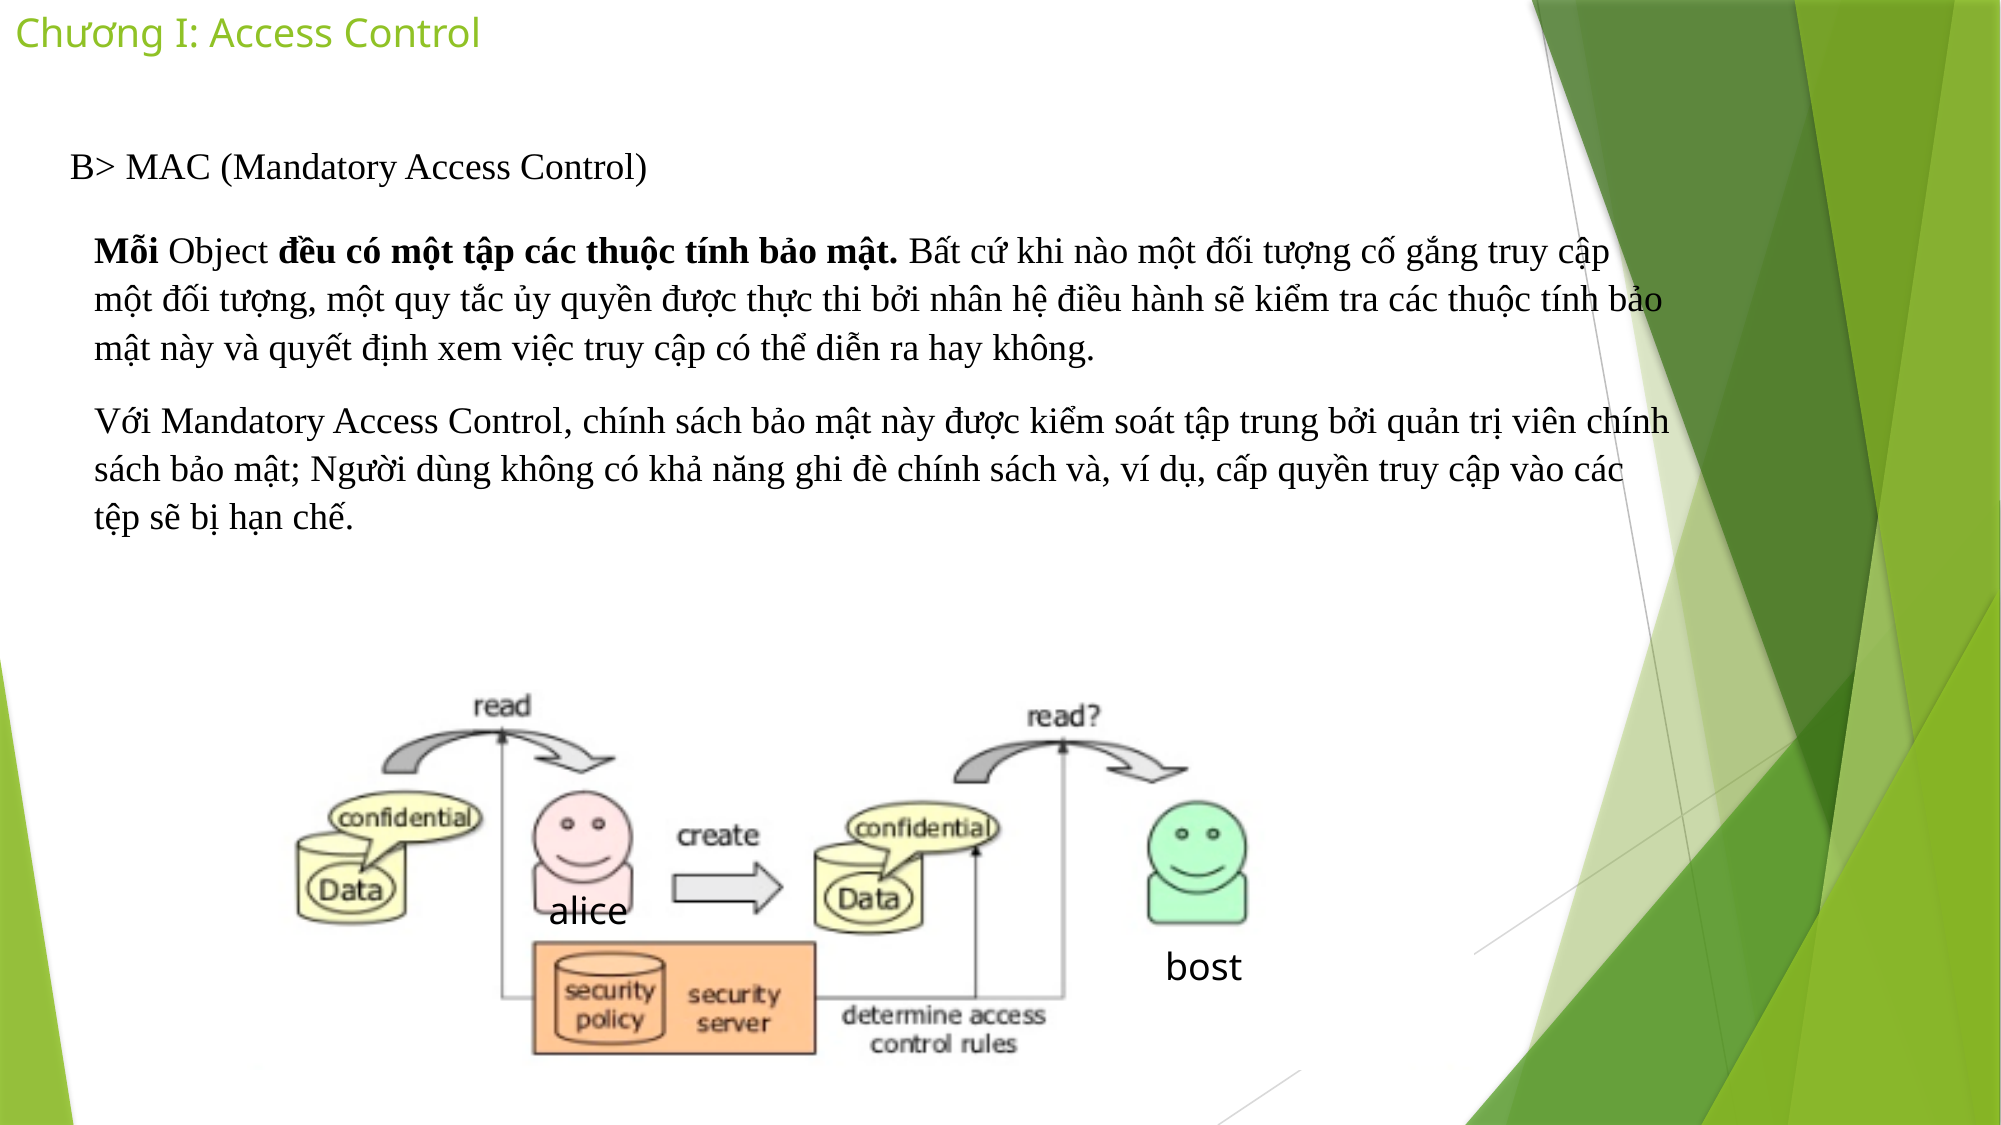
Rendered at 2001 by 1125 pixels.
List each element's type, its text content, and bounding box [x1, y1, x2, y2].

text_box B> MAC (Mandatory Access Control) [55, 131, 673, 195]
text_box Mỗi Object đều có một tập các thuộc tính bảo mật. Bất cứ khi nào một đối tượng cố gắng truy cập một đối tượng, một quy tắc ủy quyền được thực thi bởi nhân hệ điều hành sẽ kiểm tra các thuộc tính bảo mật này và quyết định xem việc truy cập có thể diễn ra hay không. Với Mandatory Access Control, chính sách bảo mật này được kiểm soát tập trung bởi quản trị viên chính sách bảo mật; Người dùng không có khả năng ghi đè chính sách và, ví dụ, cấp quyền truy cập vào các tệp sẽ bị hạn chế. [79, 215, 1689, 545]
picture [246, 689, 1474, 1070]
title Chương I: Access Control [0, 0, 1356, 112]
